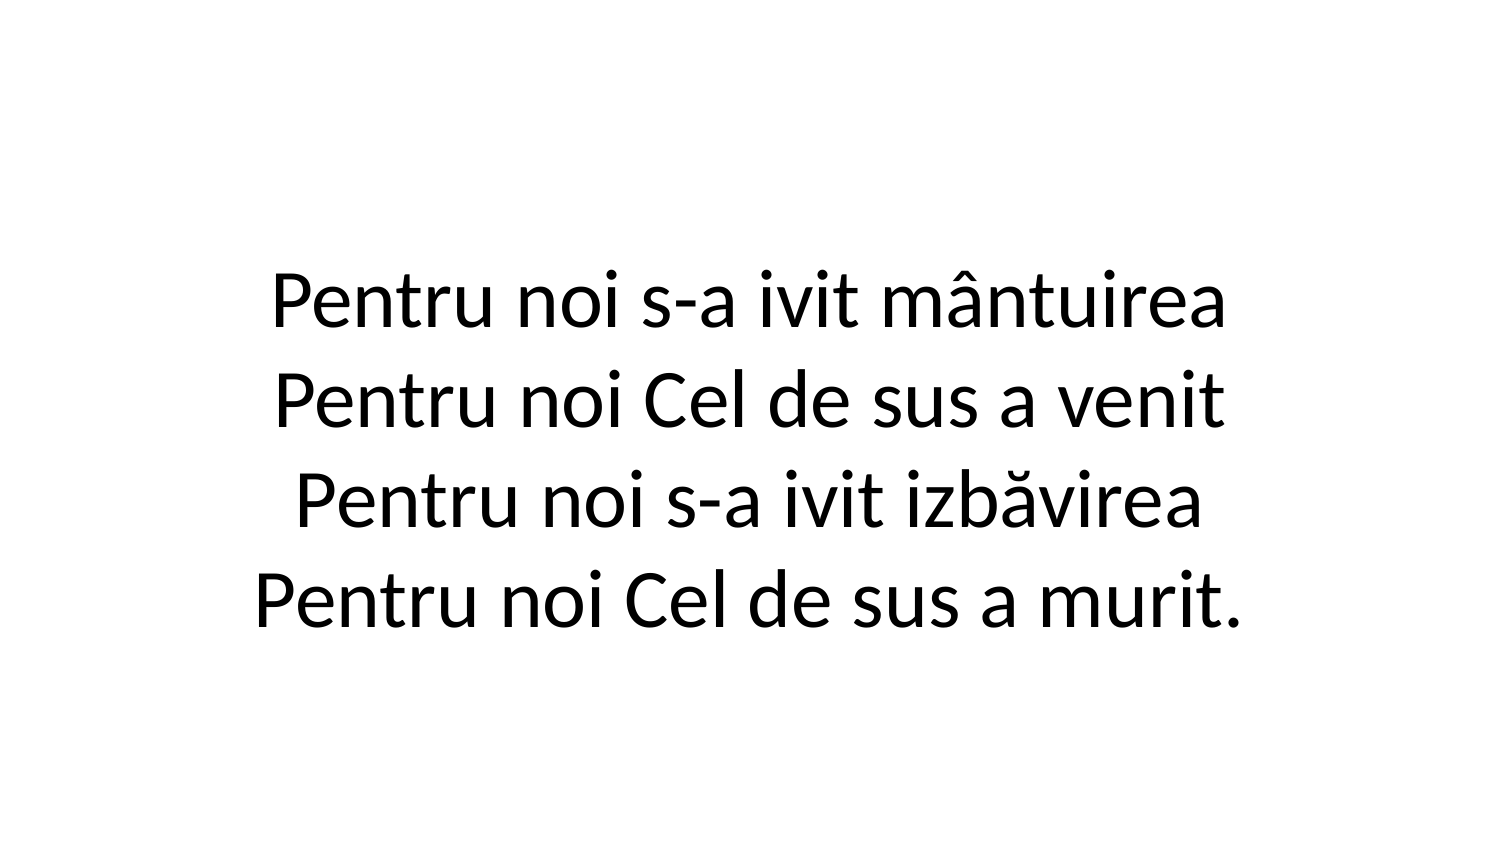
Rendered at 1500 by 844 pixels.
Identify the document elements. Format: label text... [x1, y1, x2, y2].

text_box Pentru noi s-a ivit mântuirea Pentru noi Cel de sus a venit Pentru noi s-a ivit izbăvirea Pentru noi Cel de sus a murit. [239, 192, 1261, 652]
